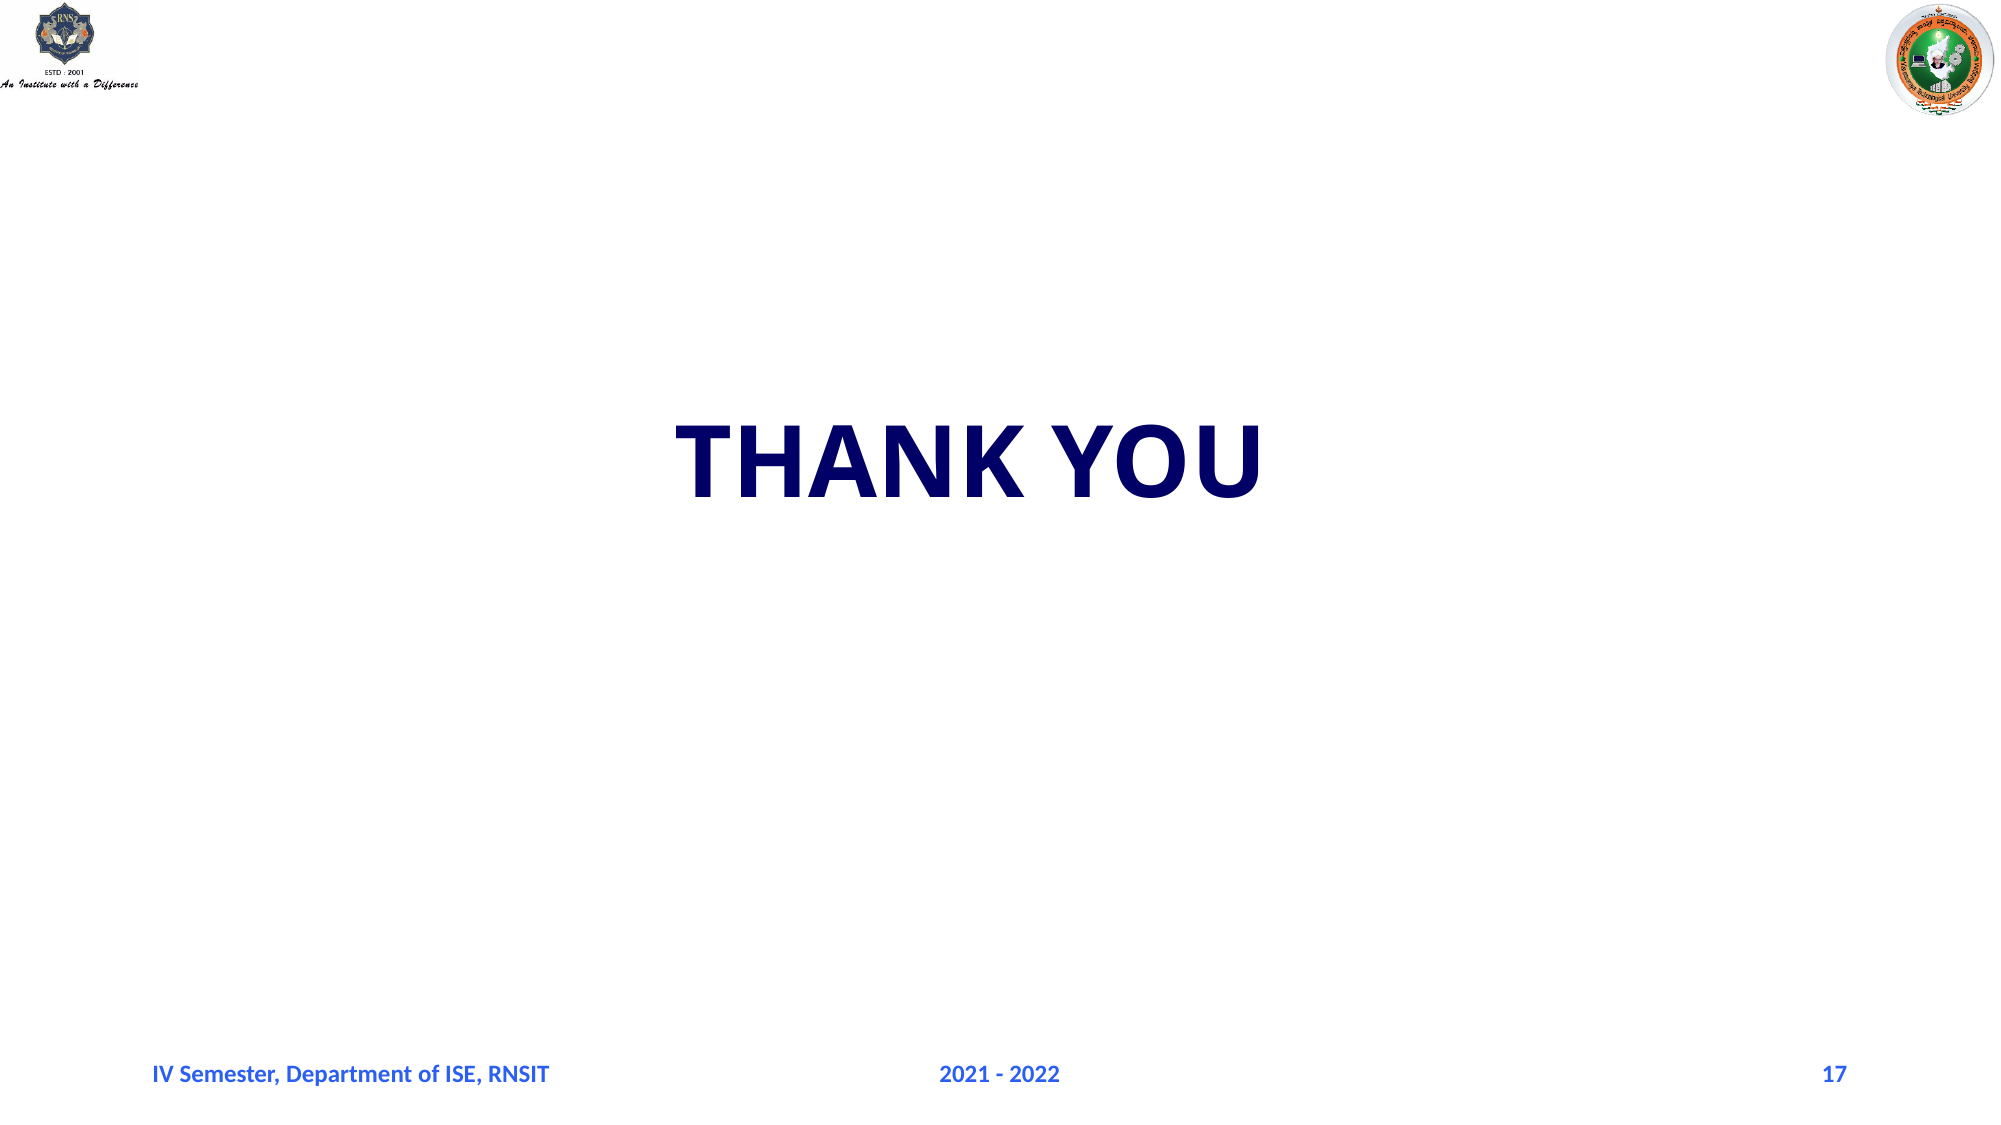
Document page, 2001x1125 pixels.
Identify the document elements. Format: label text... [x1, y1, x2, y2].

slide_number 17 [1412, 1042, 1863, 1103]
slide_number IV Semester, Department of ISE, RNSIT [137, 1042, 662, 1103]
picture [0, 0, 138, 90]
title THANK YOU [432, 403, 1508, 528]
picture [1882, 2, 1997, 117]
footer 2021 - 2022 [662, 1042, 1338, 1103]
